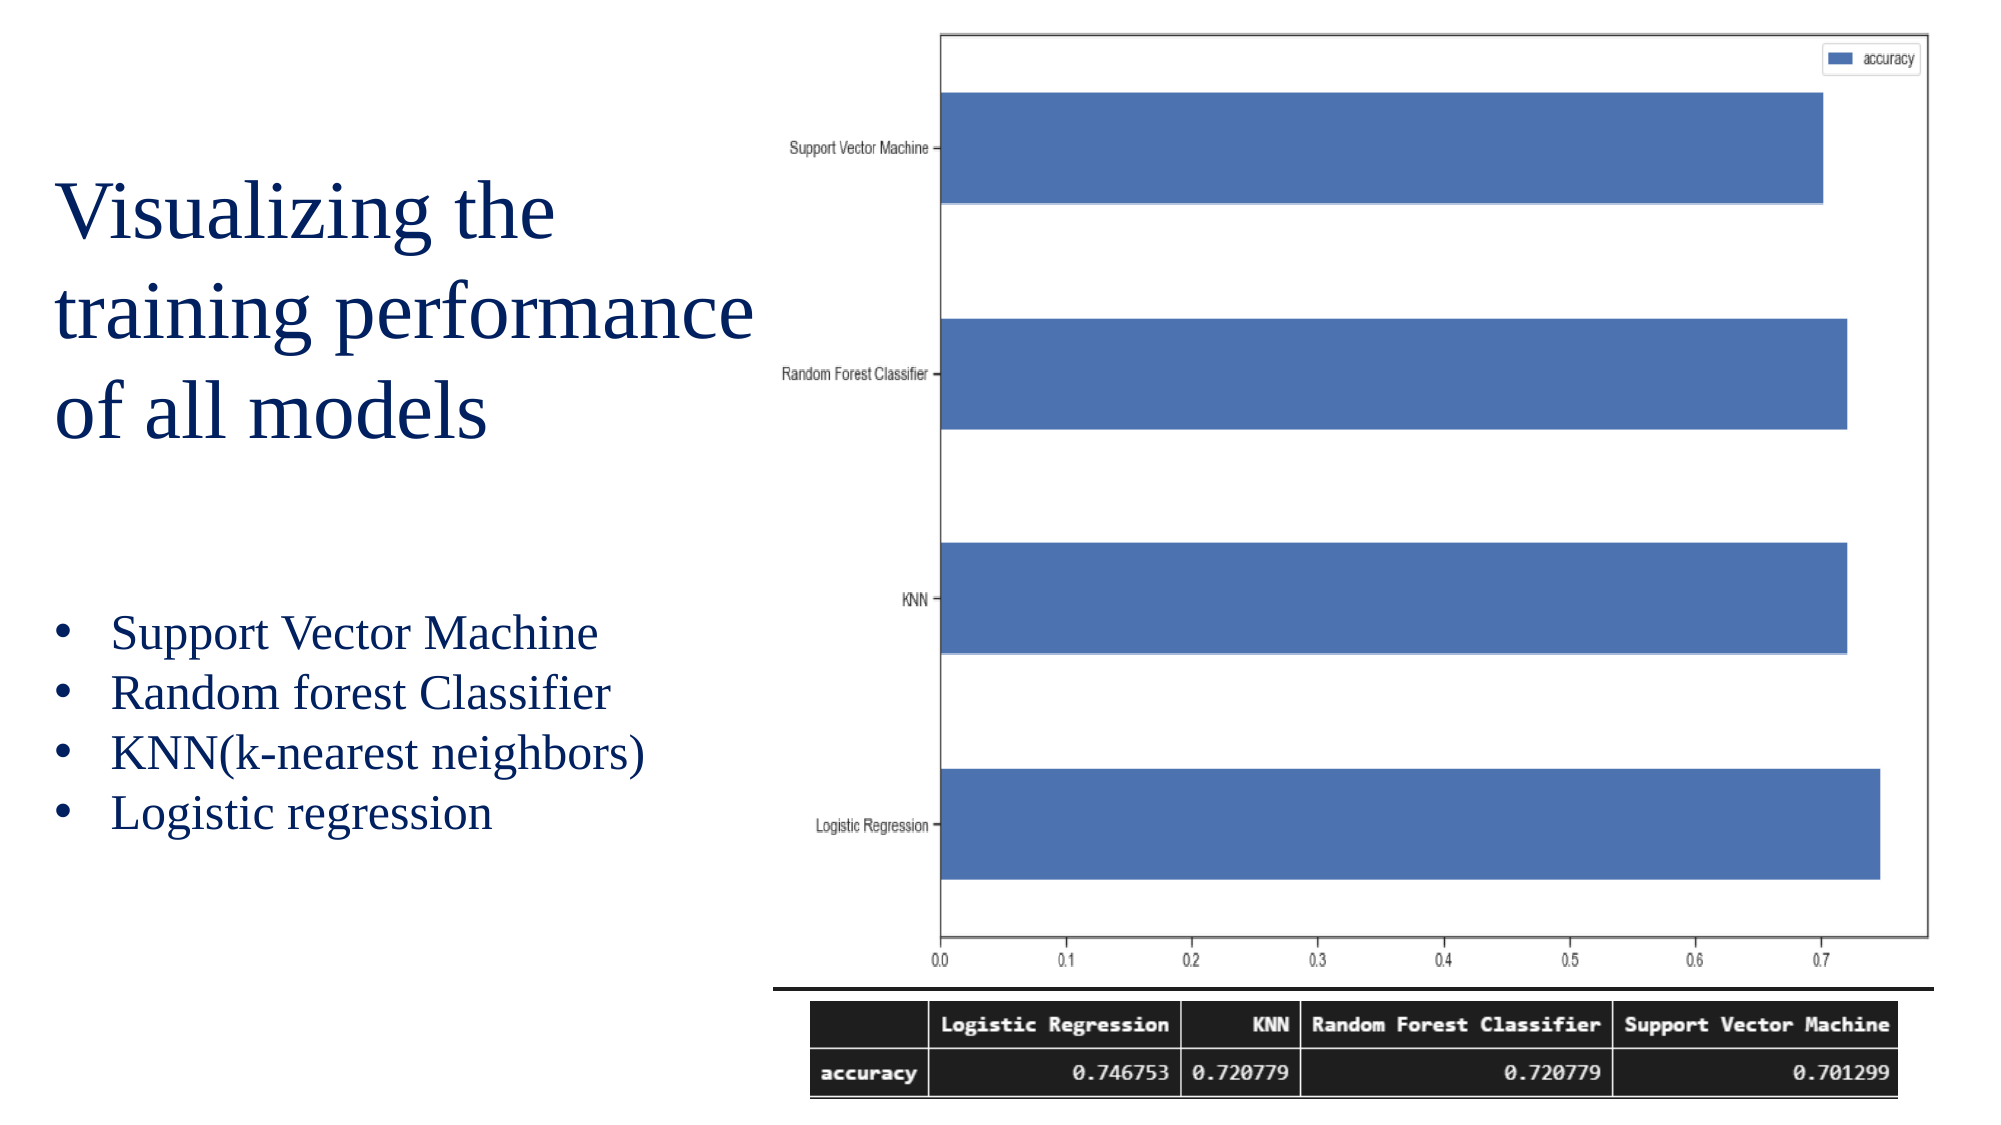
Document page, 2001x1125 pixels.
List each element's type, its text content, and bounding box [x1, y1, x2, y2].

text_box Visualizing the training performance of all models Support Vector Machine Random forest Classifier KNN(k-nearest neighbors) Logistic regression [39, 147, 773, 893]
picture [810, 1001, 1898, 1099]
picture [773, 26, 1934, 991]
